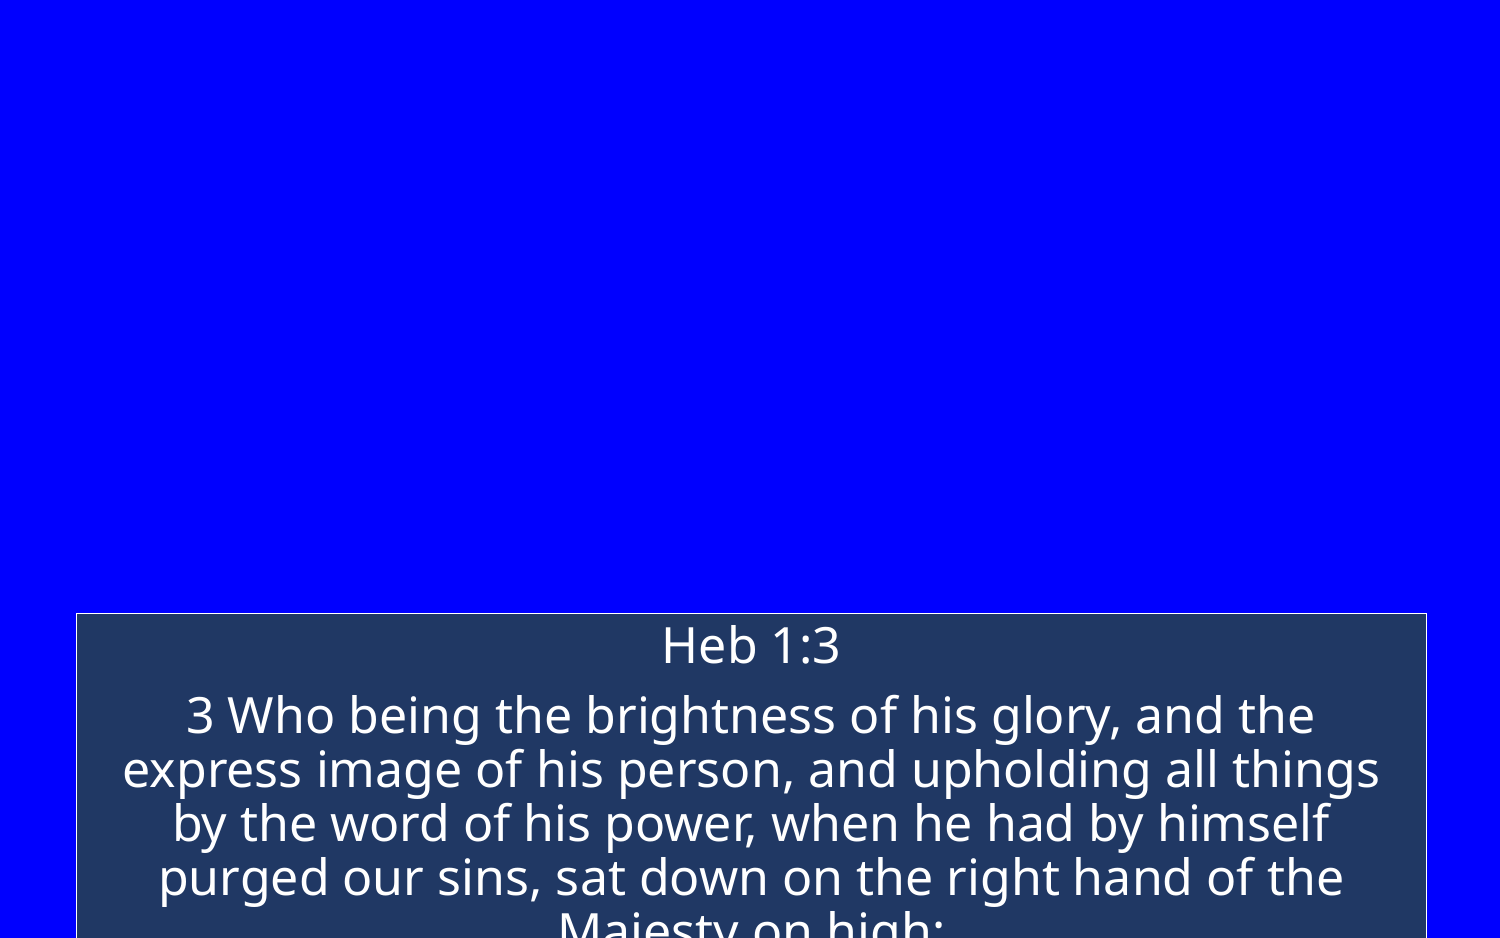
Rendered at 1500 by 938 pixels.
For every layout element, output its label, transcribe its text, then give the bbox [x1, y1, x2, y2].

subtitle Heb 1:3 3 Who being the brightness of his glory, and the express image of his person, and upholding all things by the word of his power, when he had by himself purged our sins, sat down on the right hand of the Majesty on high; [76, 613, 1427, 938]
